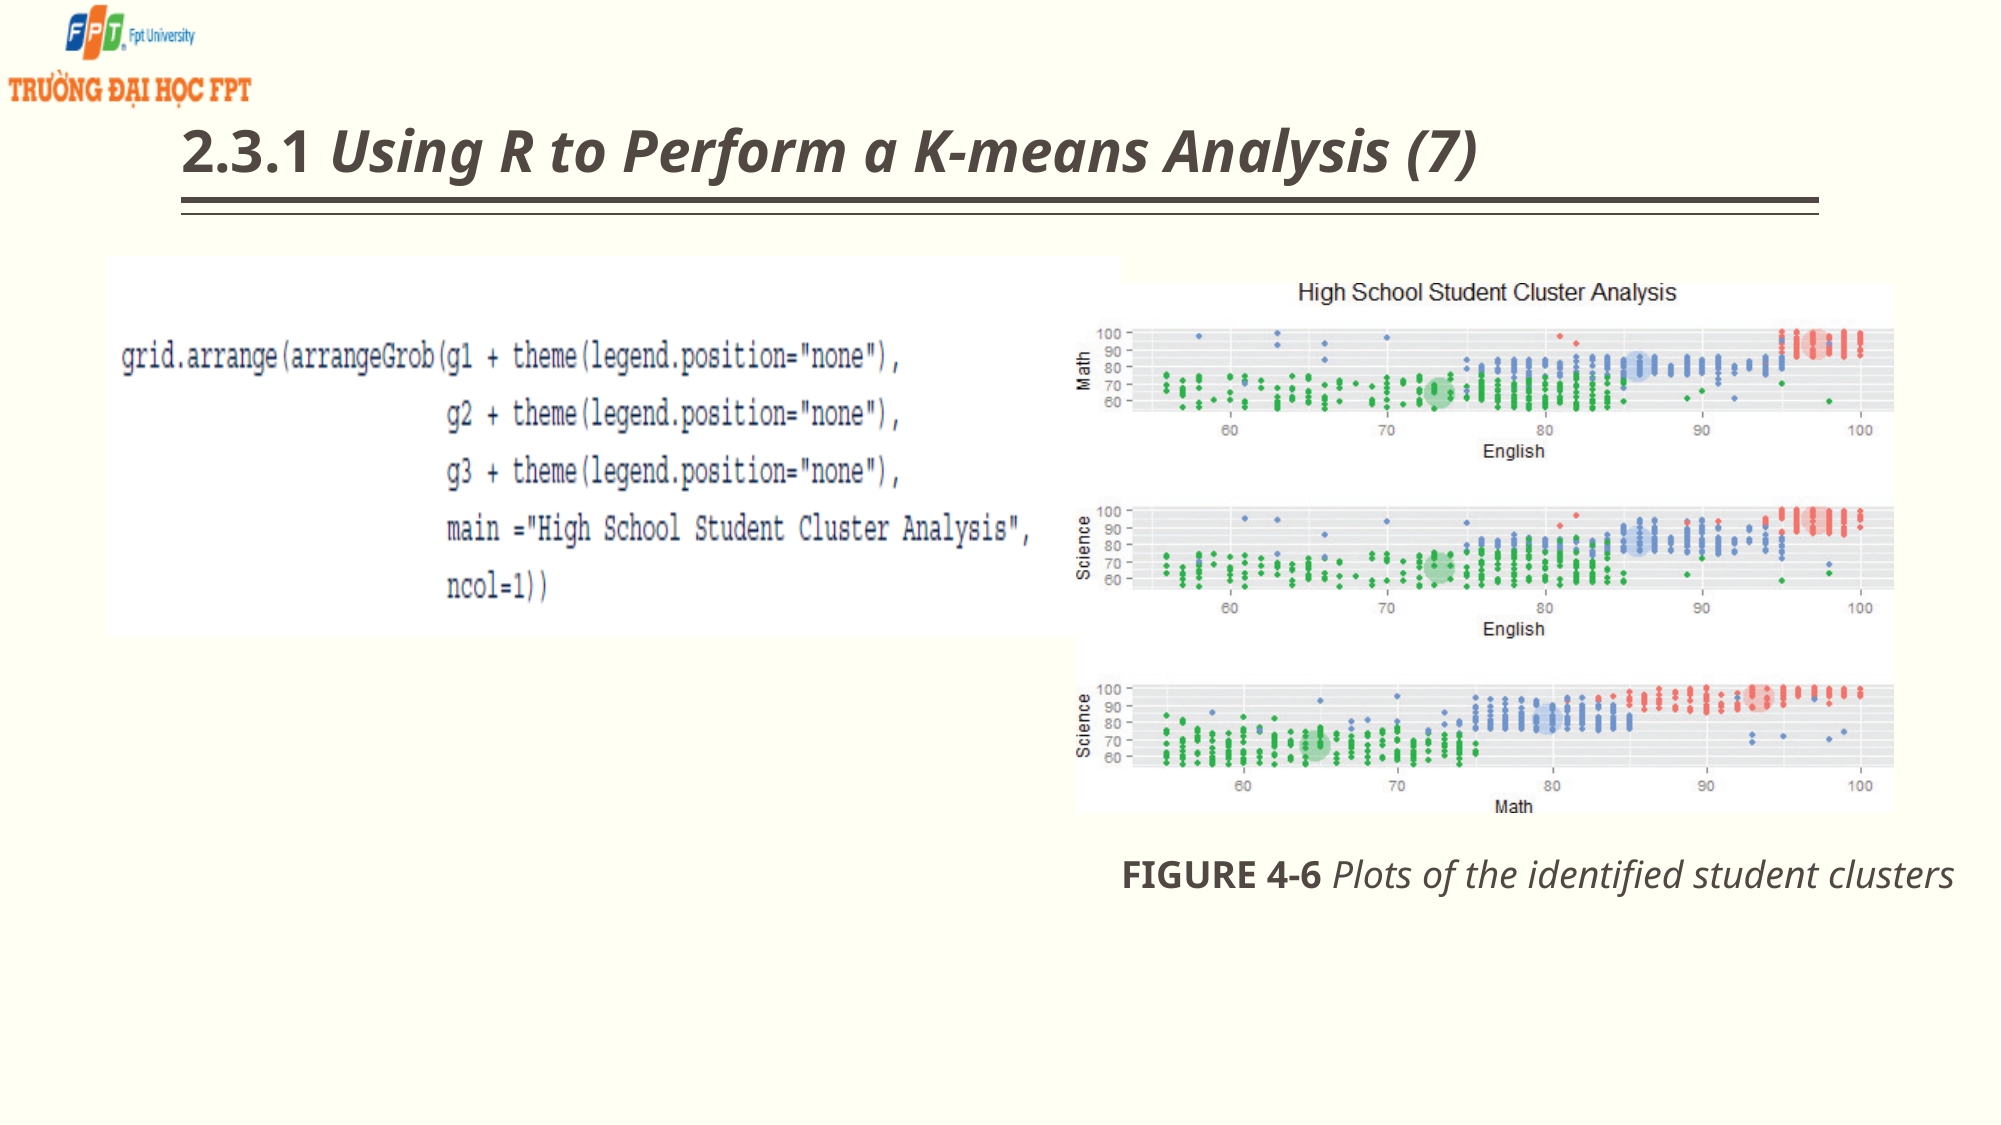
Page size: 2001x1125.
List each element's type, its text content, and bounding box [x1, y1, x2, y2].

picture [106, 256, 1895, 813]
title 2.3.1 Using R to Perform a K-means Analysis (7) [181, 12, 1819, 193]
text_box FIGURE 4-6 Plots of the identified student clusters [1106, 843, 1972, 904]
picture [0, 0, 272, 122]
